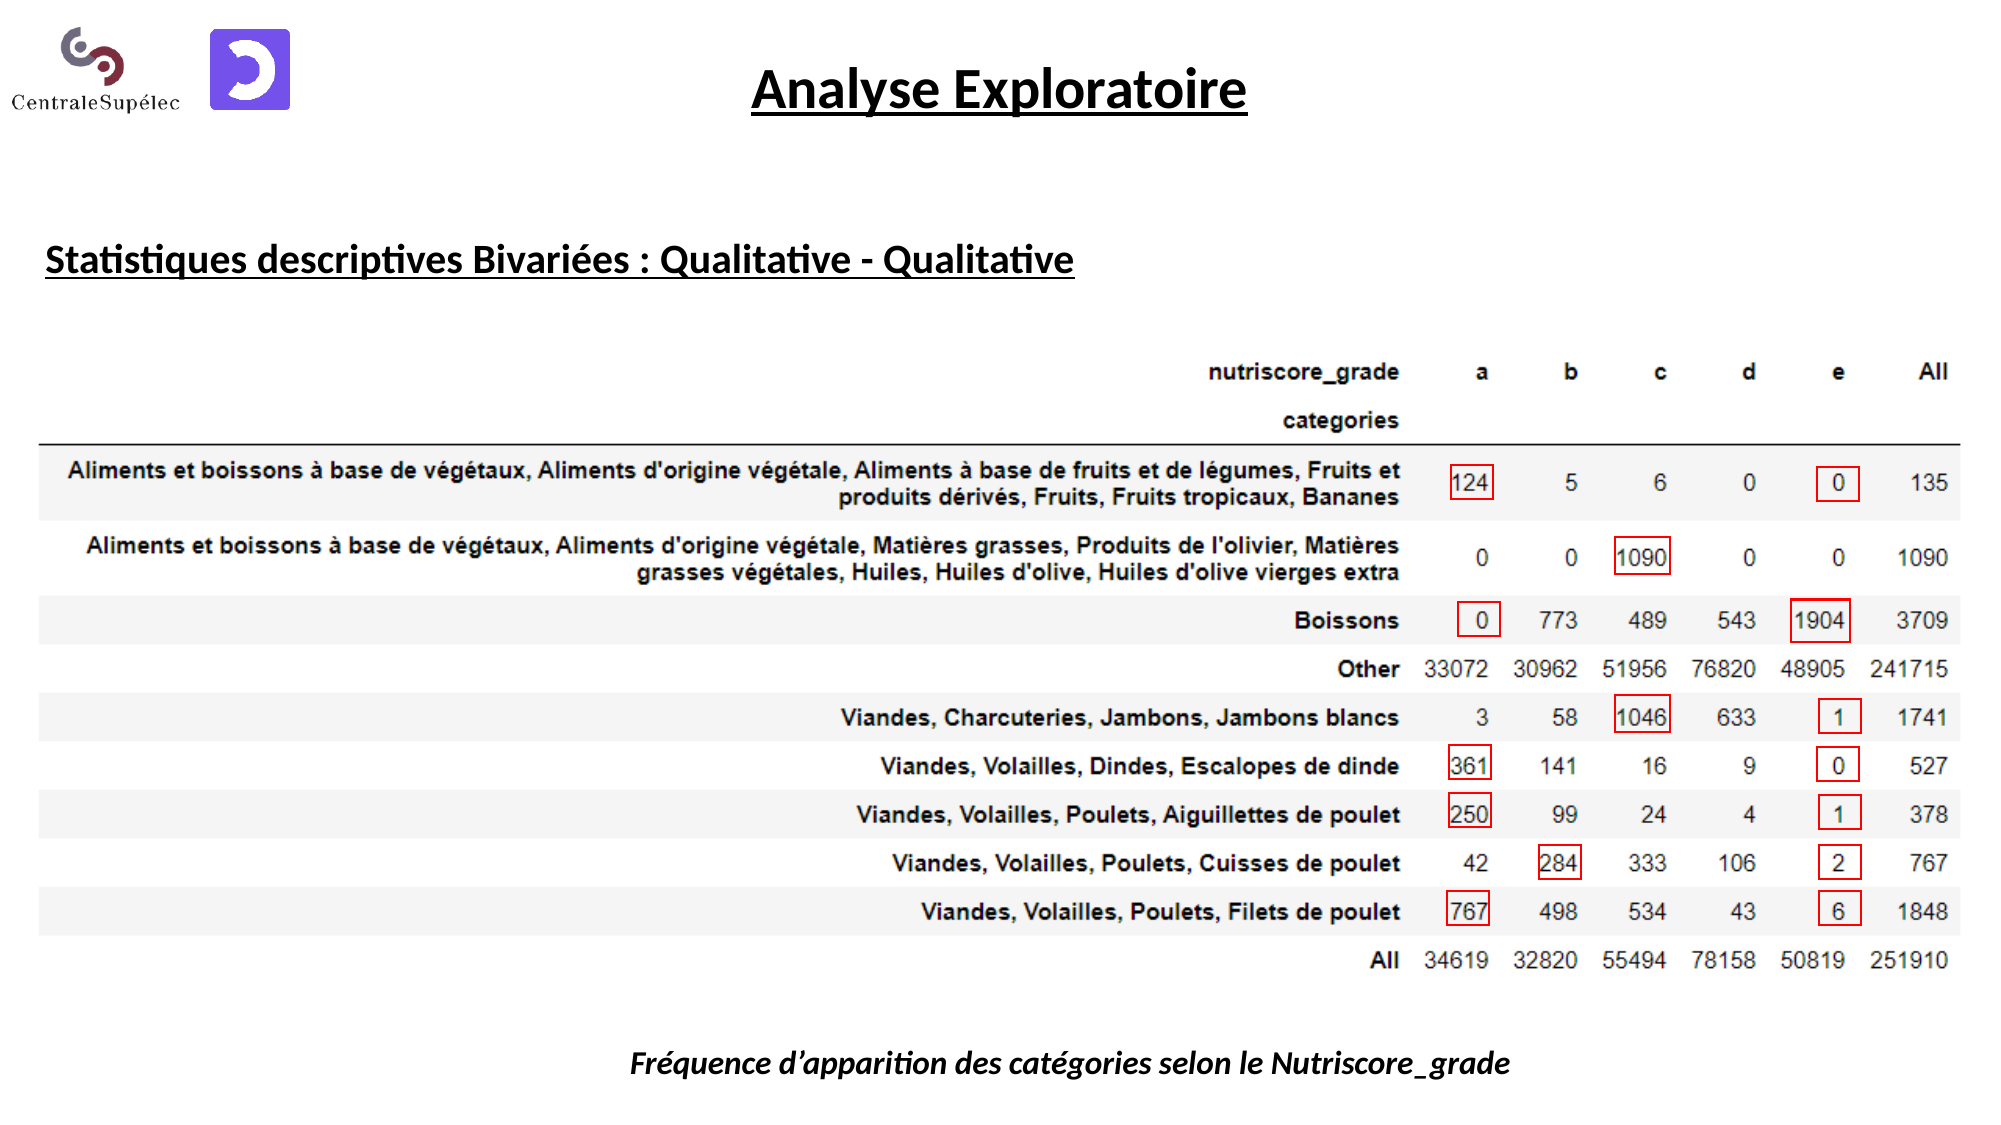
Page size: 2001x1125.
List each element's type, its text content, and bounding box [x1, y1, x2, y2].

text_box Analyse Exploratoire [558, 50, 1442, 133]
picture [0, 25, 194, 114]
picture [210, 29, 290, 110]
text_box Fréquence d’apparition des catégories selon le Nutriscore_grade [615, 1033, 1539, 1089]
picture [36, 347, 1970, 989]
list Statistiques descriptives Bivariées : Qualitative - Qualitative [30, 230, 1200, 348]
